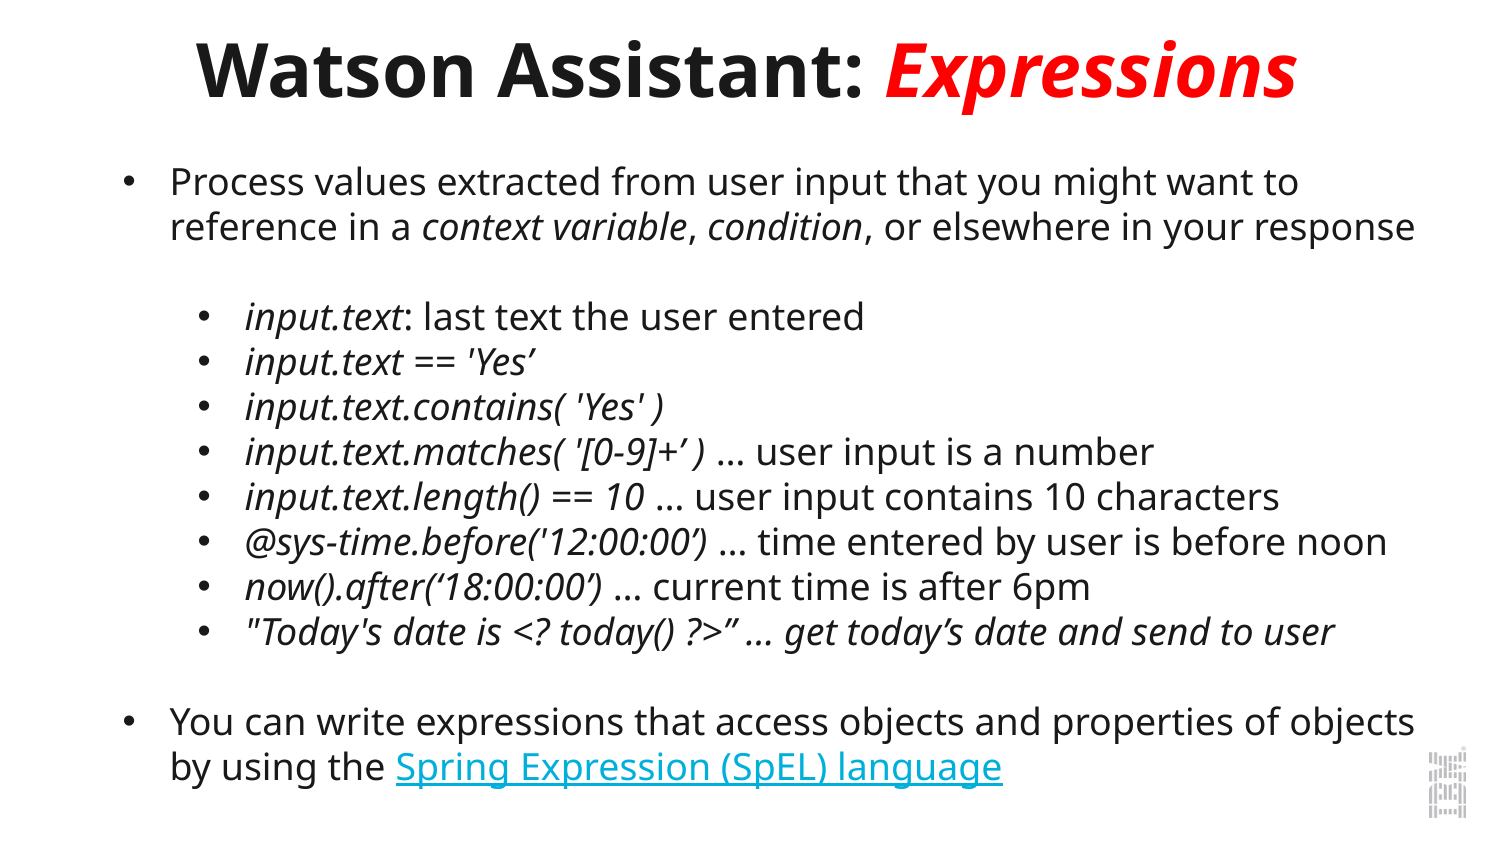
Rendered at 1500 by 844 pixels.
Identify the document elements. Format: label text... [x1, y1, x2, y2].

text_box Process values extracted from user input that you might want to reference in a context variable, condition, or elsewhere in your response input.text: last text the user entered input.text == 'Yes’ input.text.contains( 'Yes' ) input.text.matches( '[0-9]+’ ) … user input is a number input.text.length() == 10 … user input contains 10 characters @sys-time.before('12:00:00’) … time entered by user is before noon now().after(‘18:00:00’) … current time is after 6pm "Today's date is <? today() ?>” … get today’s date and send to user You can write expressions that access objects and properties of objects by using the Spring Expression (SpEL) language [107, 150, 1432, 801]
text_box Watson Assistant: Expressions [48, 25, 1448, 122]
picture [1429, 746, 1466, 818]
